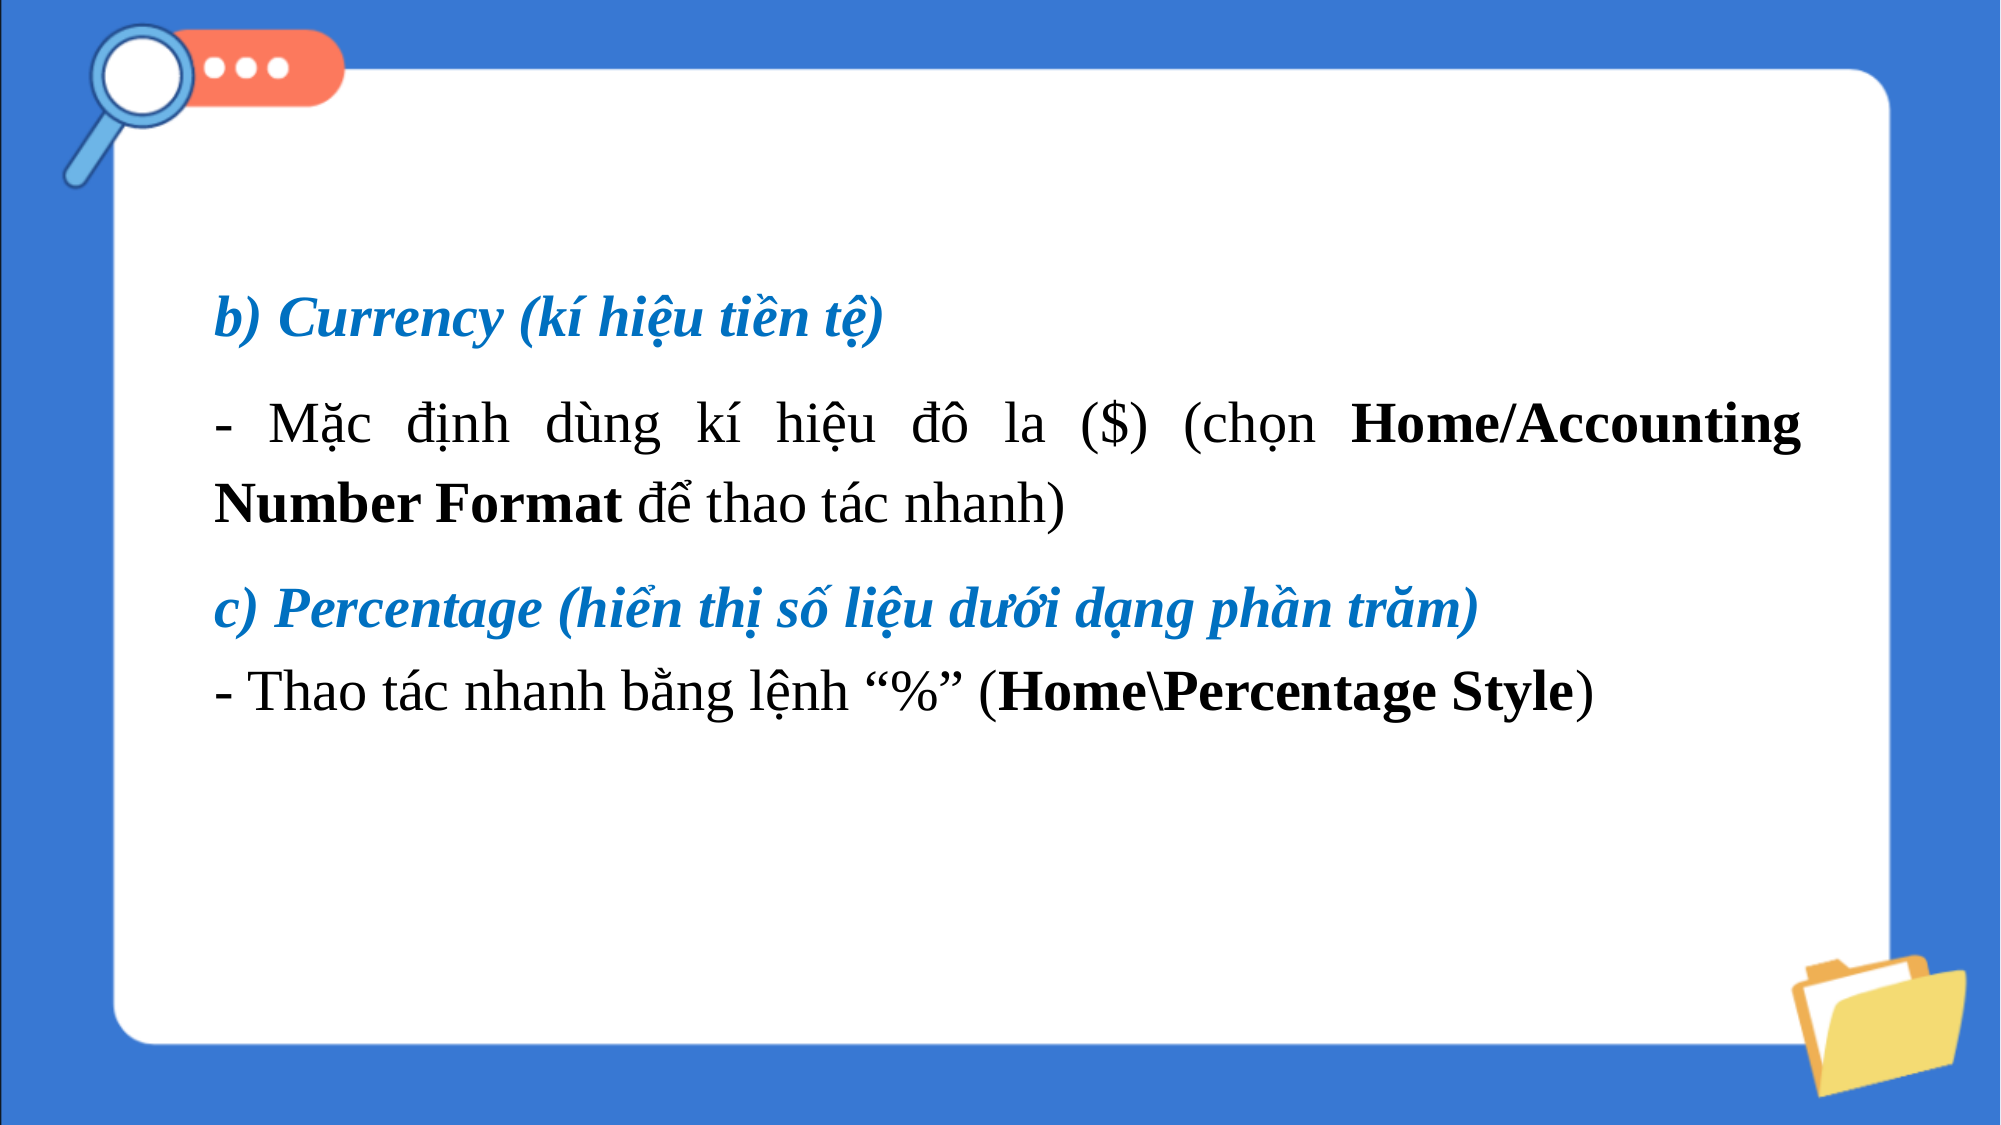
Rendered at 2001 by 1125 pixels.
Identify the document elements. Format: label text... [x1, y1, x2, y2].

text_box b) Currency (kí hiệu tiền tệ) - Mặc định dùng kí hiệu đô la ($) (chọn Home/Accounting Number Format để thao tác nhanh) c) Percentage (hiển thị số liệu dưới dạng phần trăm) - Thao tác nhanh bằng lệnh “%” (Home\Percentage Style) [199, 260, 1817, 730]
picture [0, 0, 2001, 1125]
